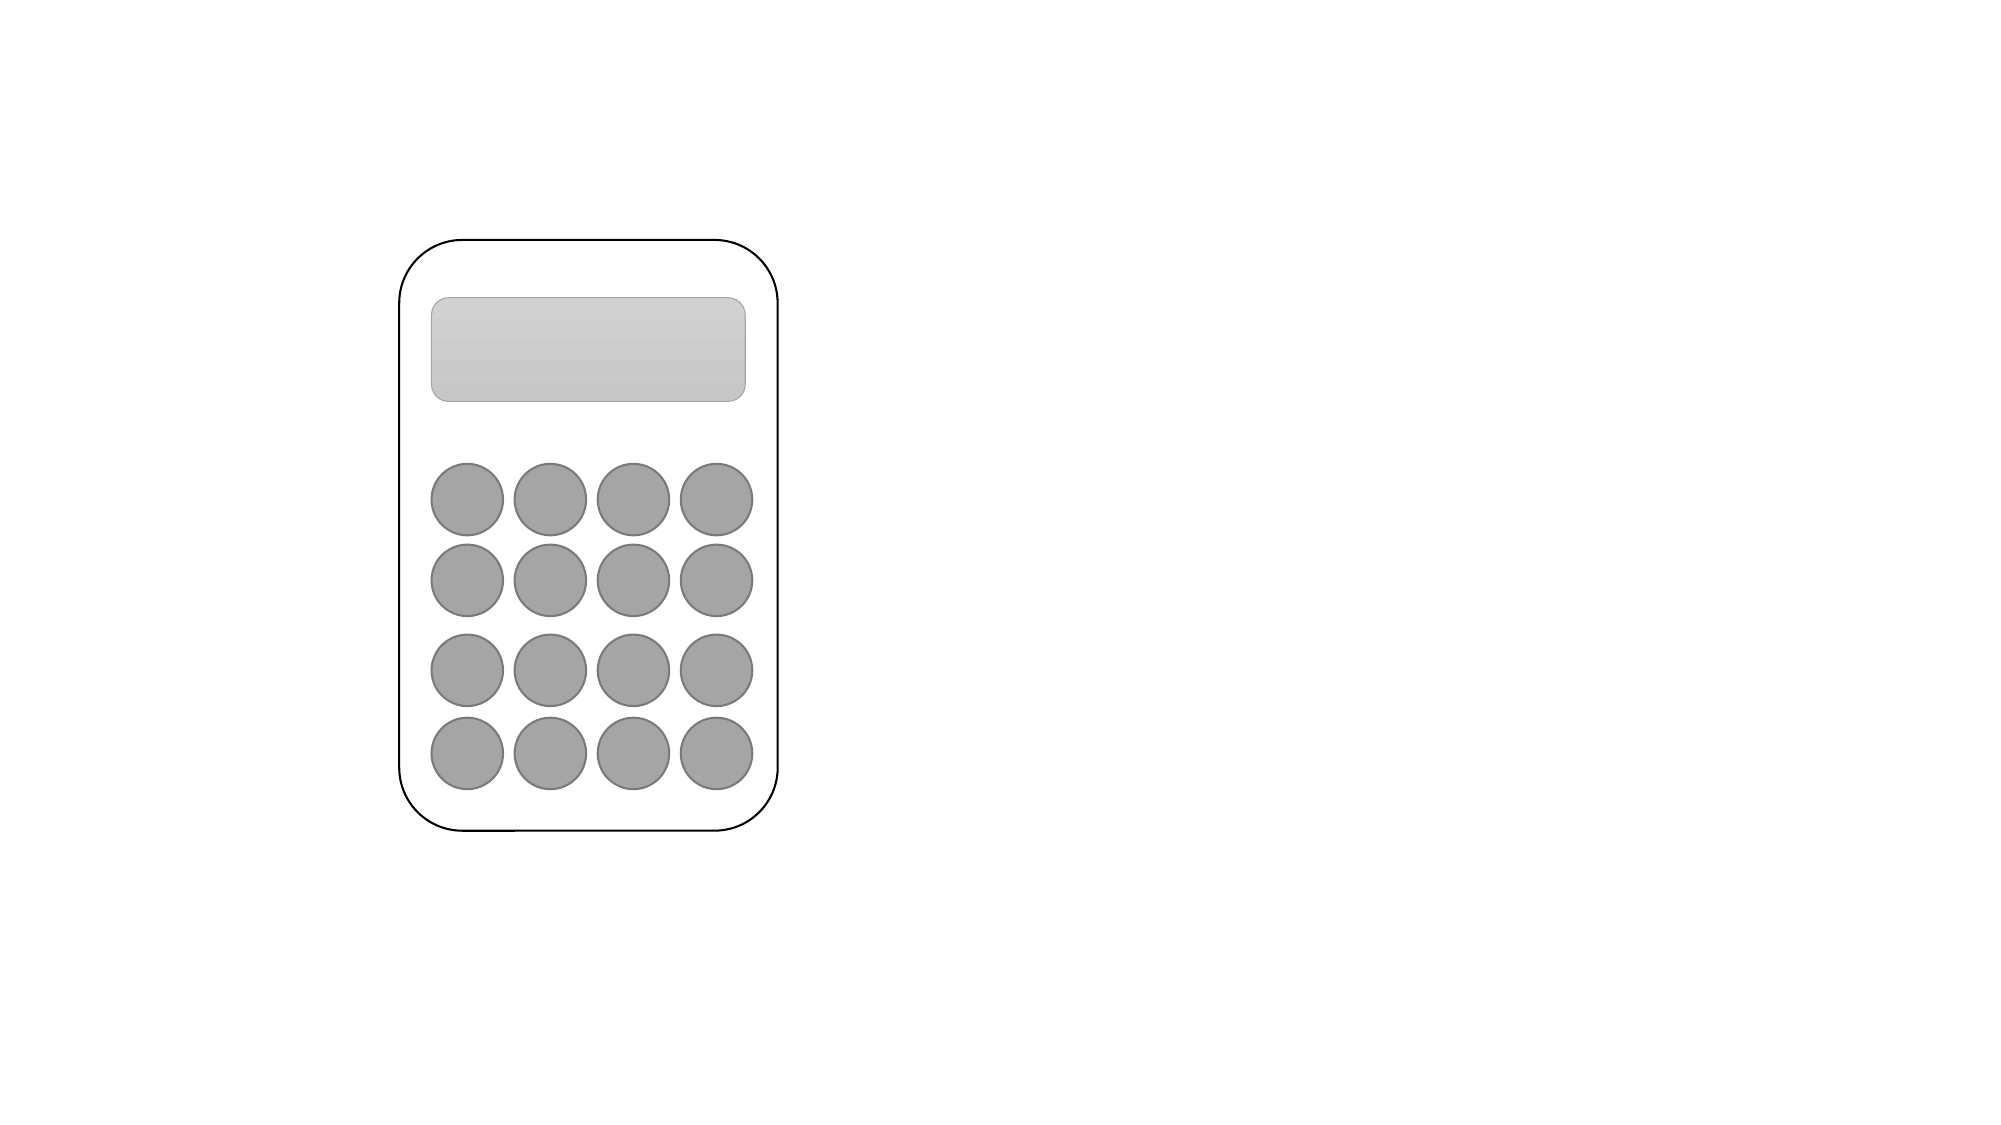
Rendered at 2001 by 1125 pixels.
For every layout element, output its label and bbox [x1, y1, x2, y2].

text_box [430, 716, 505, 791]
text_box [430, 633, 505, 708]
text_box [596, 633, 671, 708]
text_box [679, 633, 754, 708]
text_box [679, 716, 754, 791]
text_box [430, 297, 746, 402]
text_box [596, 462, 671, 537]
text_box [513, 462, 588, 537]
text_box [398, 238, 779, 832]
text_box [596, 716, 671, 791]
text_box [430, 543, 505, 618]
text_box [513, 543, 588, 618]
text_box [679, 543, 754, 618]
text_box [513, 633, 588, 708]
text_box [430, 462, 505, 537]
text_box [679, 462, 754, 537]
text_box [596, 543, 671, 618]
text_box [513, 716, 588, 791]
